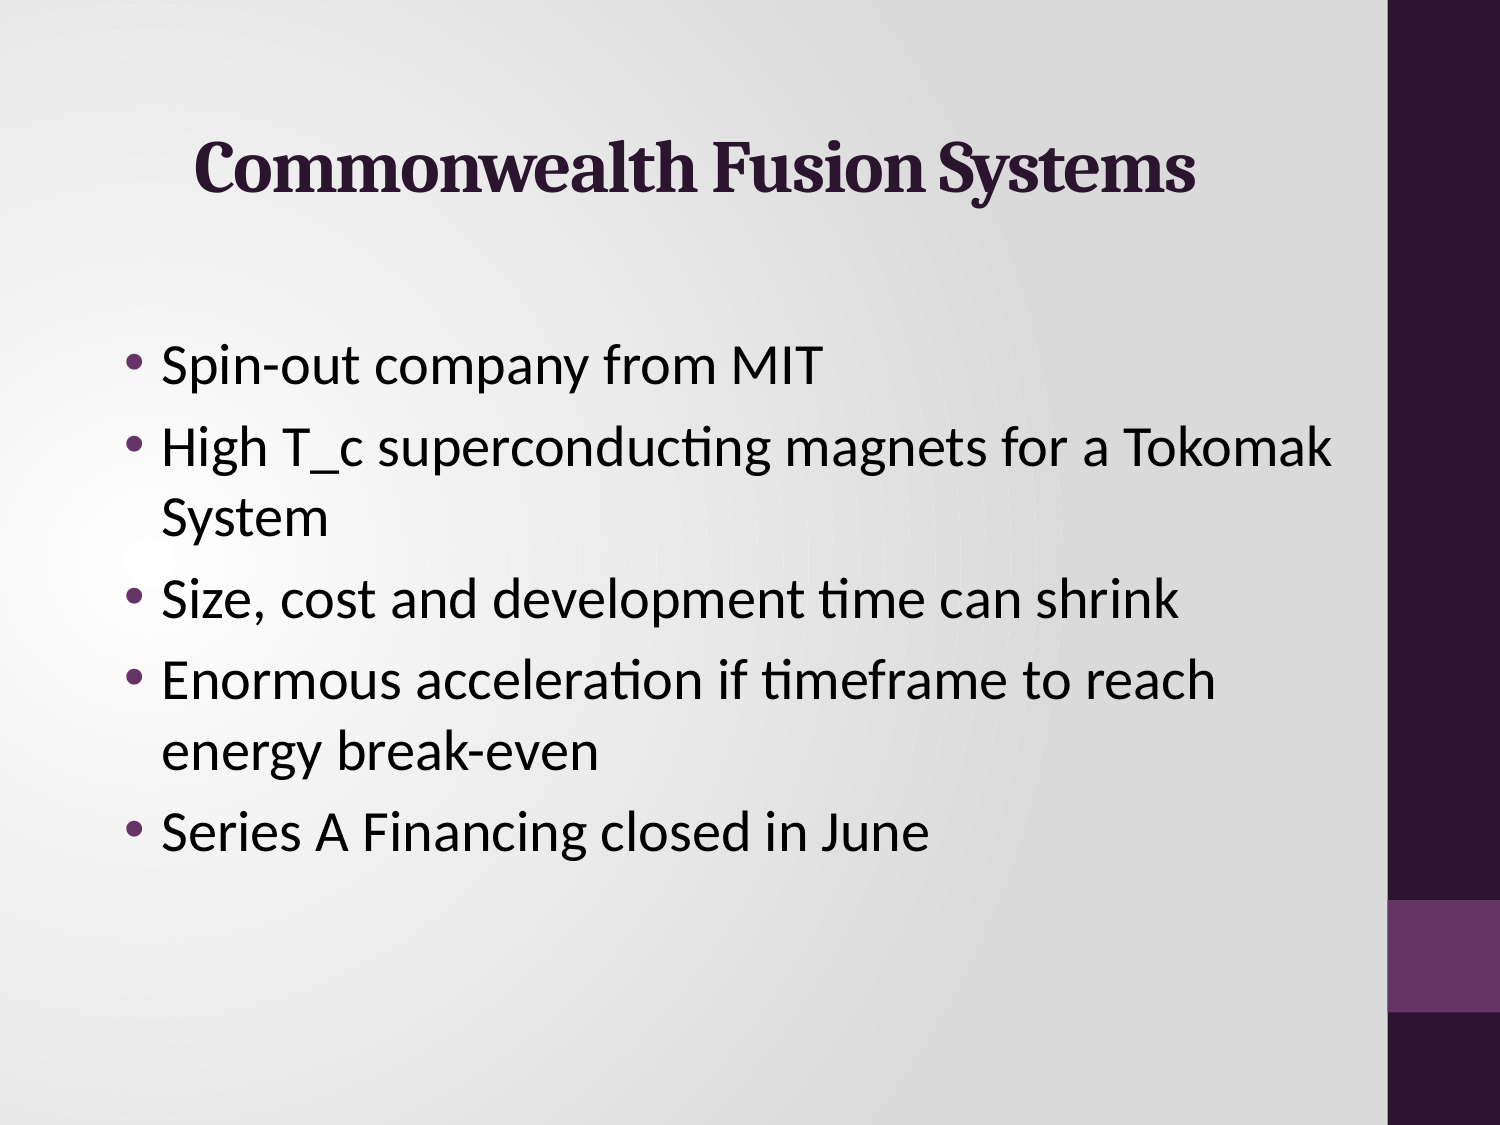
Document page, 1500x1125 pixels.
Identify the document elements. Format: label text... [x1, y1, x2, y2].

list Spin-out company from MIT High T_c superconducting magnets for a Tokomak System Size, cost and development time can shrink Enormous acceleration if timeframe to reach energy break-even Series A Financing closed in June [90, 319, 1377, 1125]
title Commonwealth Fusion Systems [71, 69, 1322, 257]
